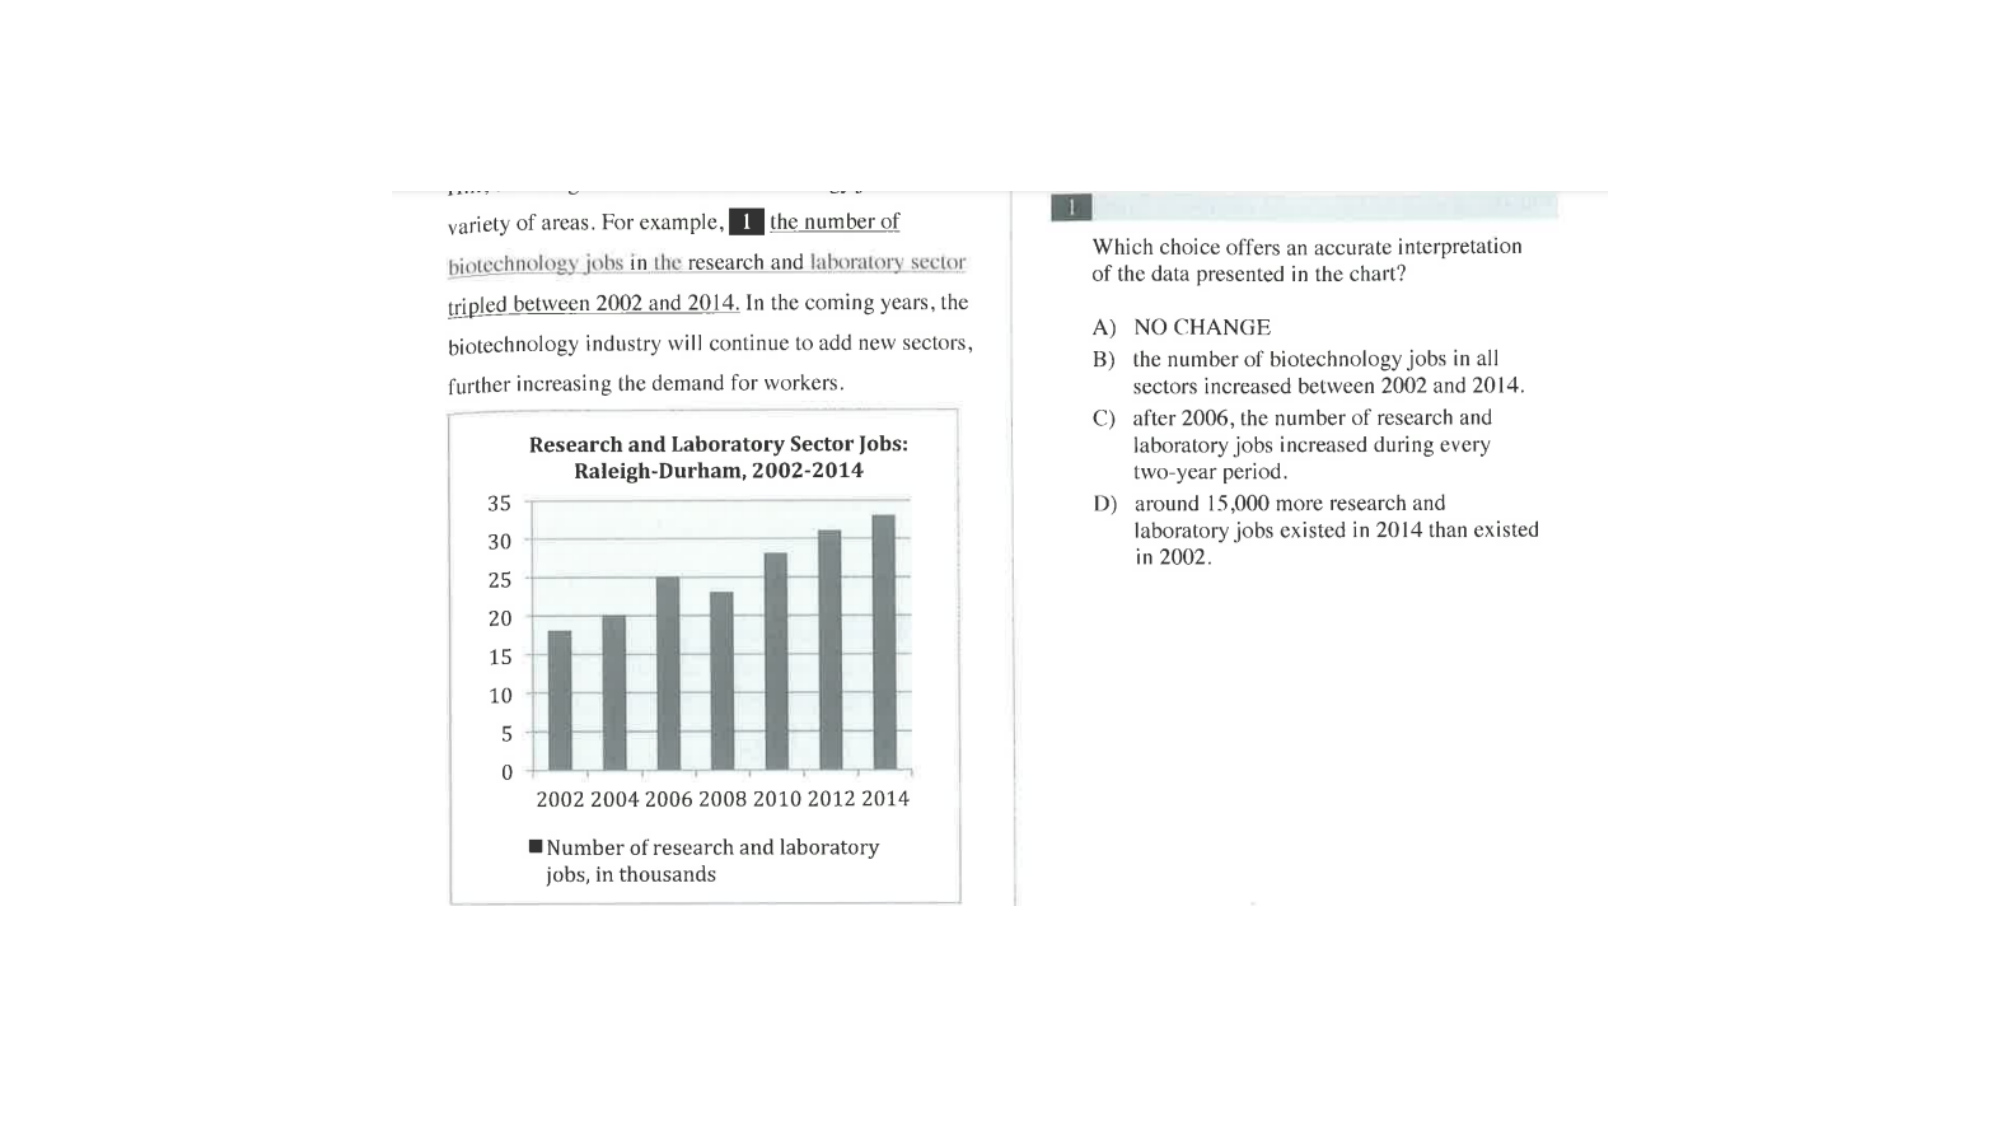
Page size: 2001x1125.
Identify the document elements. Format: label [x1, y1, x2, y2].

list [392, 191, 1608, 906]
